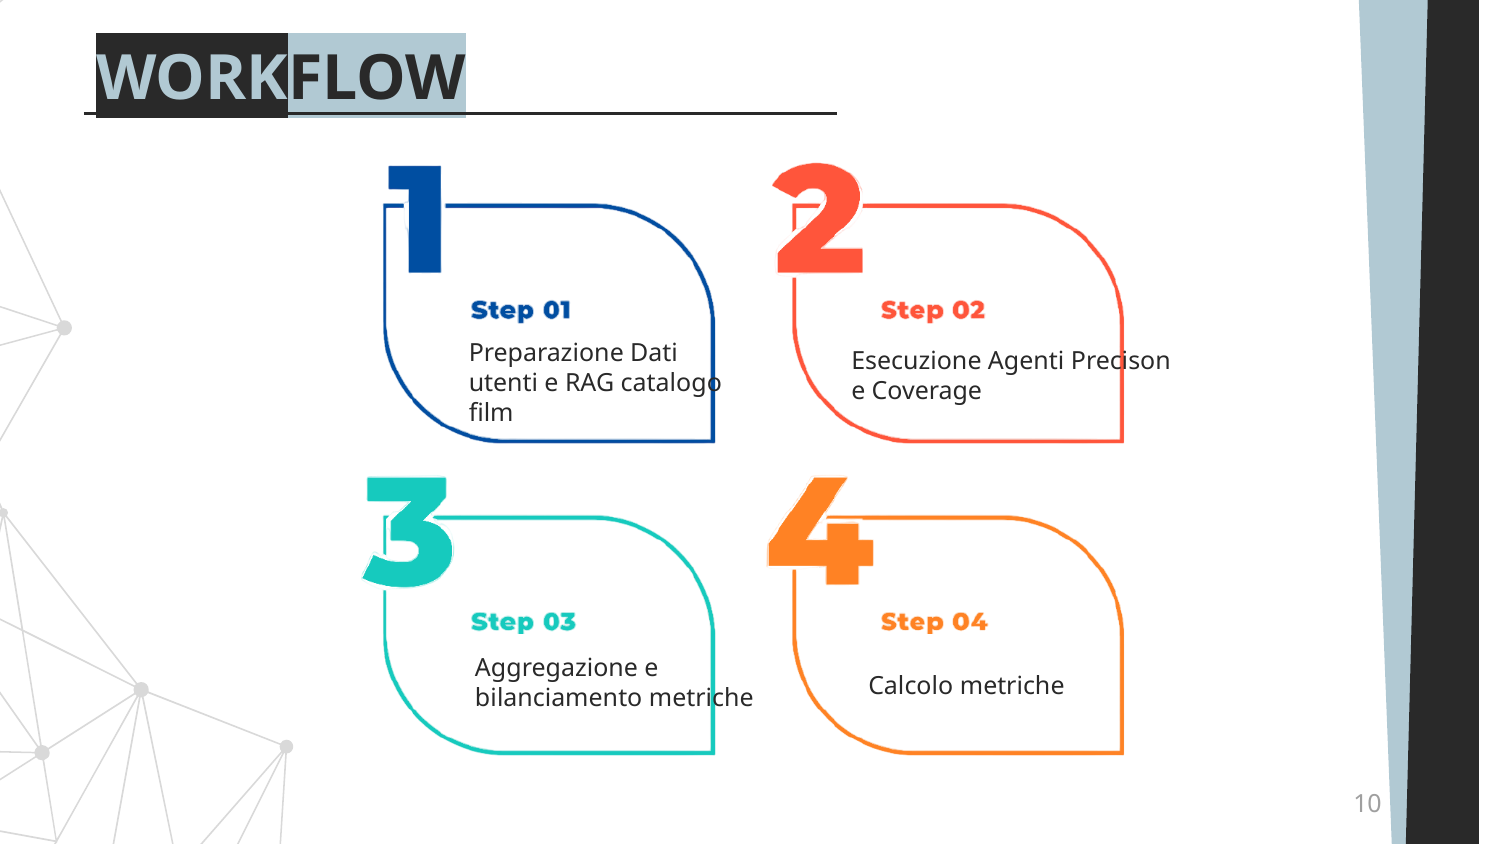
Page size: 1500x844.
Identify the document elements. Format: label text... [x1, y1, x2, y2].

title WORKFLOW [0, 21, 563, 114]
slide_number 10 [1371, 782, 1397, 828]
picture [131, 115, 1369, 823]
